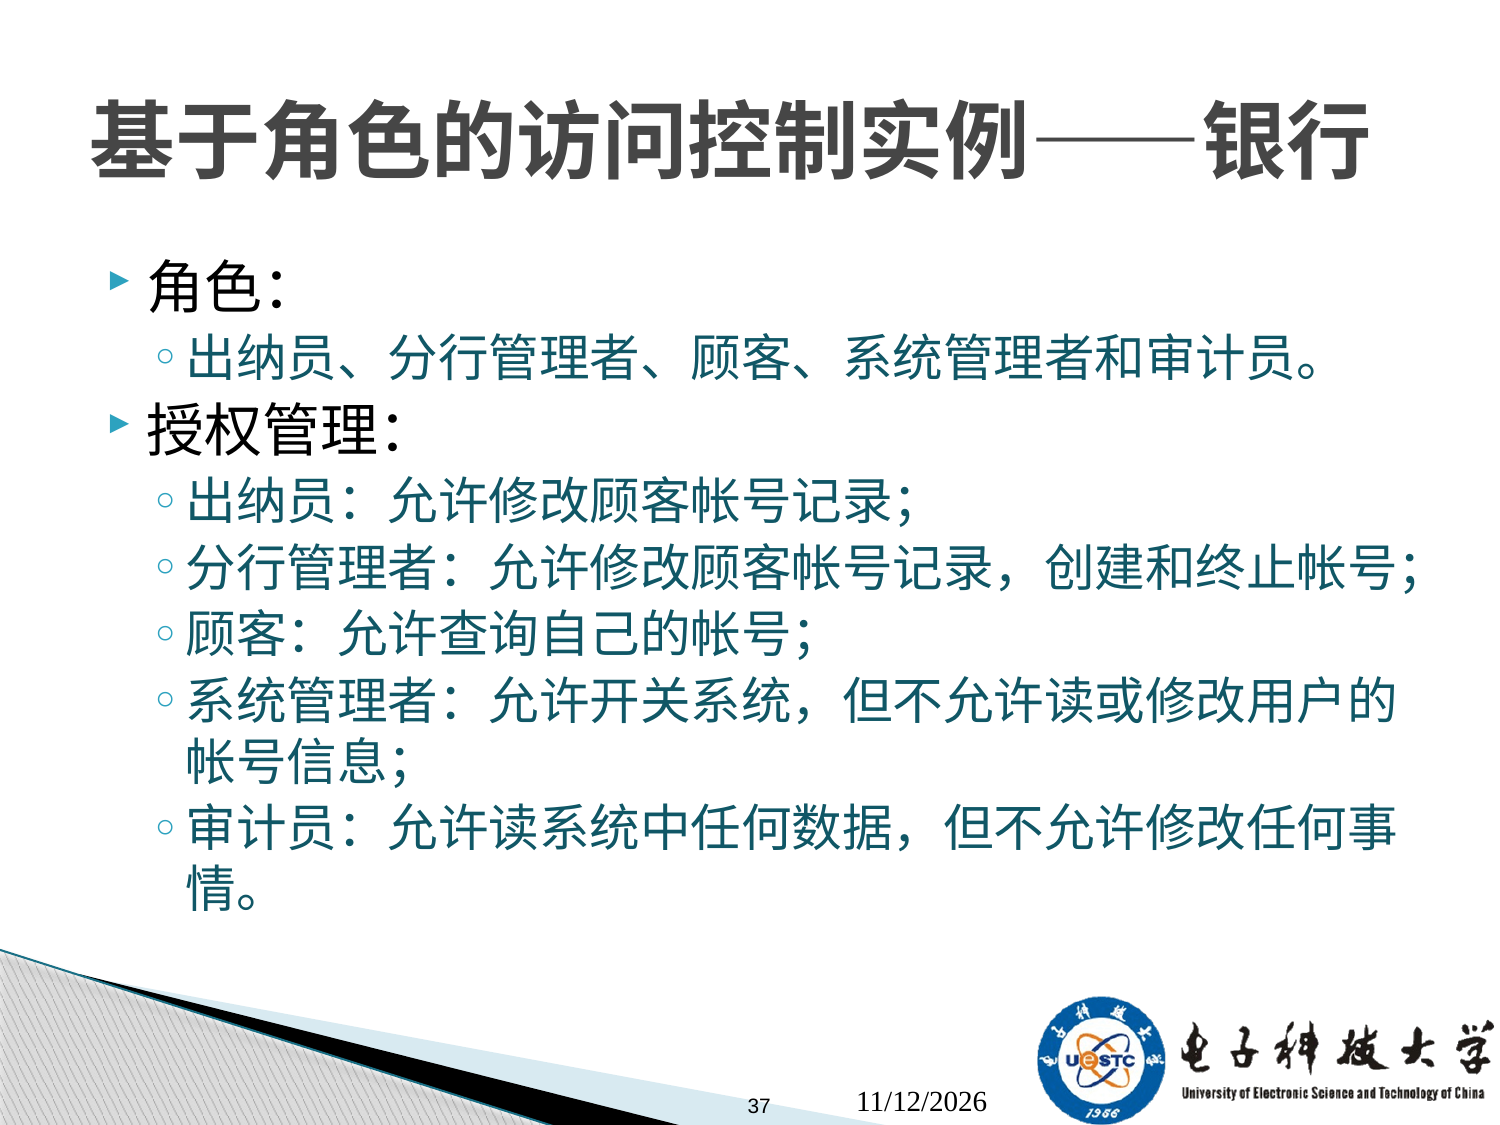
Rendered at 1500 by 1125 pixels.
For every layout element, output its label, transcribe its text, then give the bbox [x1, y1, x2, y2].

picture [1037, 995, 1495, 1125]
list 角色： 出纳员、分行管理者、顾客、系统管理者和审计员。 授权管理： 出纳员：允许修改顾客帐号记录； 分行管理者：允许修改顾客帐号记录，创建和终止帐号； 顾客：允许查询自己的帐号； 系统管理者：允许开关系统，但不允许读或修改用户的帐号信息； 审计员：允许读系统中任何数据，但不允许修改任何事情。 [75, 243, 1425, 986]
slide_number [841, 1051, 1010, 1125]
slide_number 37 [701, 1051, 786, 1125]
title 基于角色的访问控制实例——银行 [75, 45, 1425, 233]
